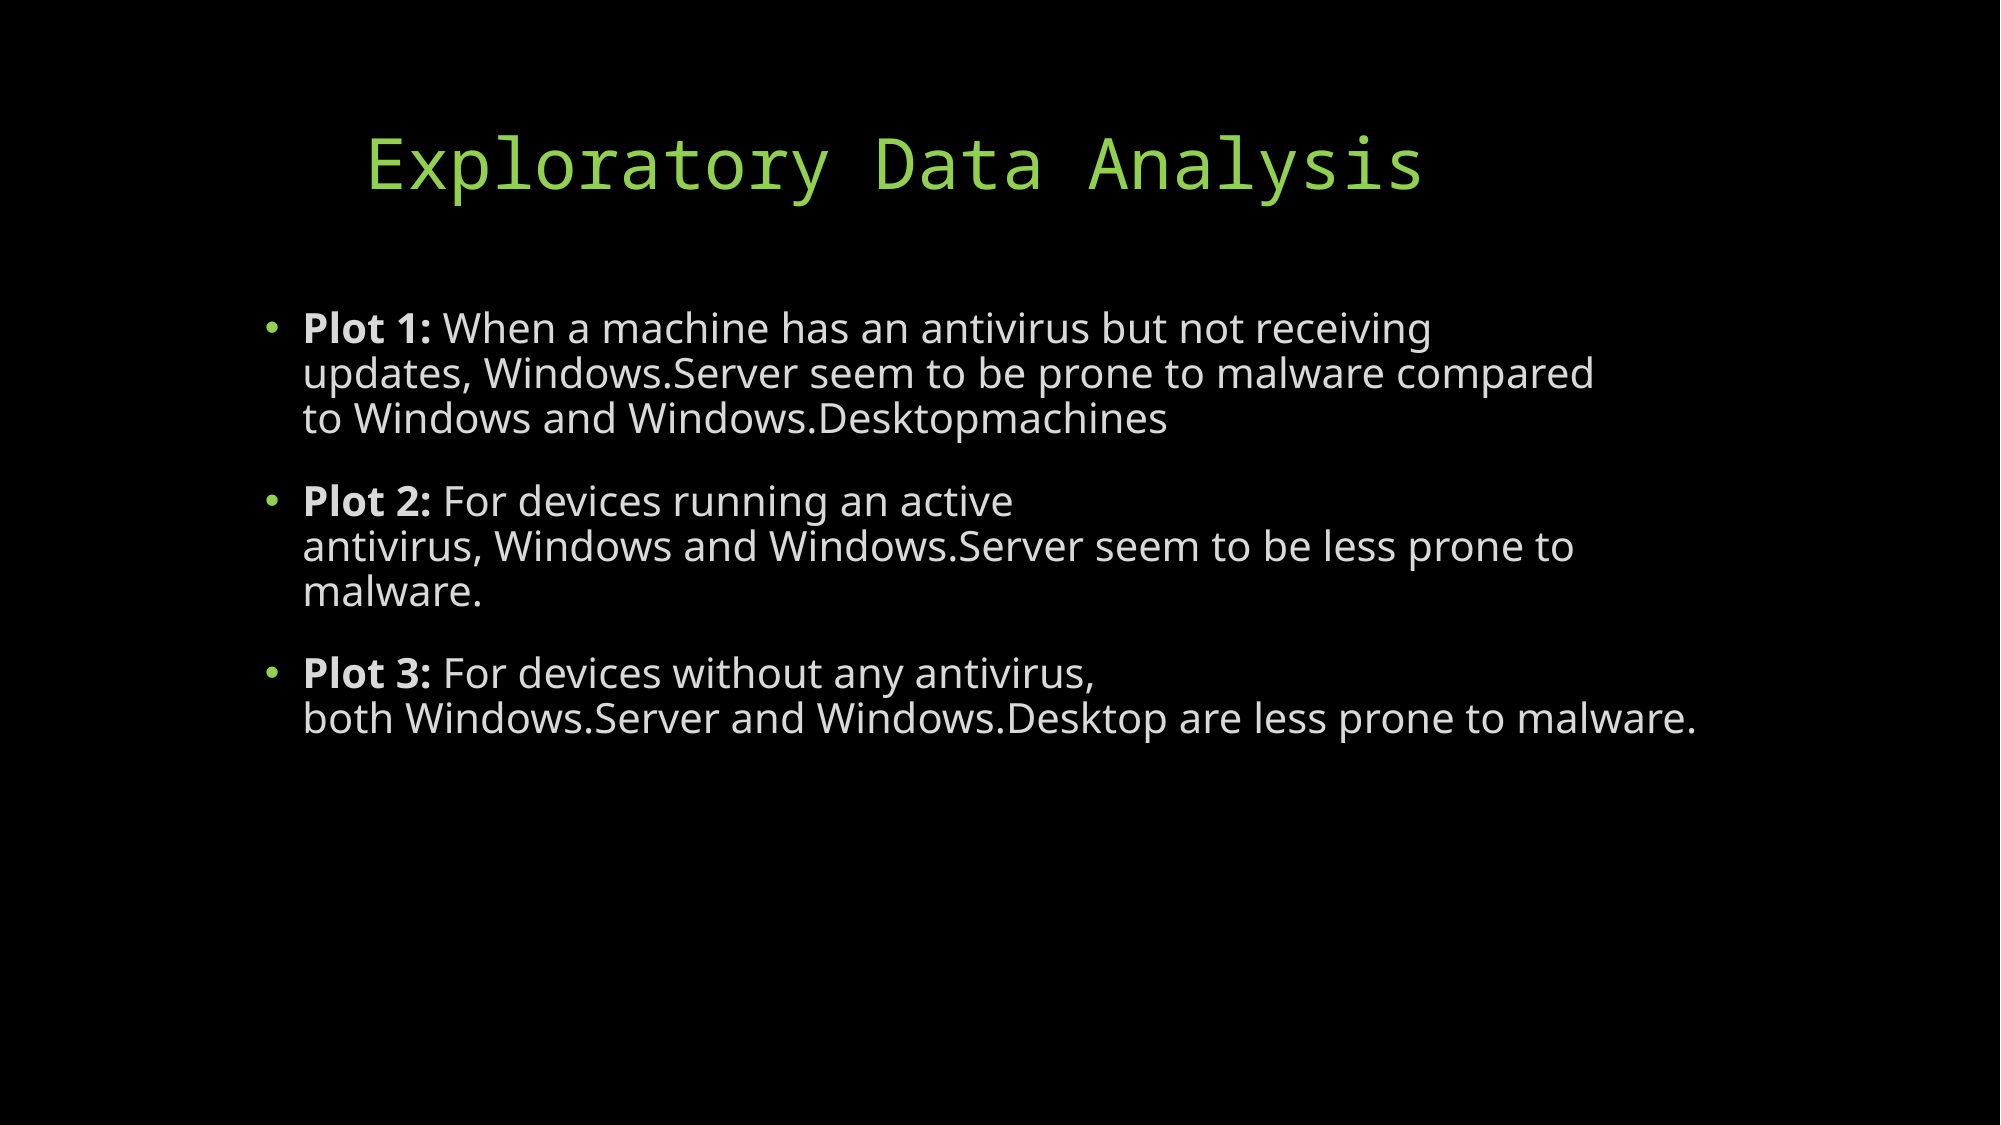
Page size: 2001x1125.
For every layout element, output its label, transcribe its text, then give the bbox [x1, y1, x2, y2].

list Plot 1: When a machine has an antivirus but not receiving updates, Windows.Server seem to be prone to malware compared to Windows and Windows.Desktopmachines Plot 2: For devices running an active antivirus, Windows and Windows.Server seem to be less prone to malware. Plot 3: For devices without any antivirus, both Windows.Server and Windows.Desktop are less prone to malware. [249, 299, 1750, 1000]
title Exploratory Data Analysis [350, 24, 1850, 213]
